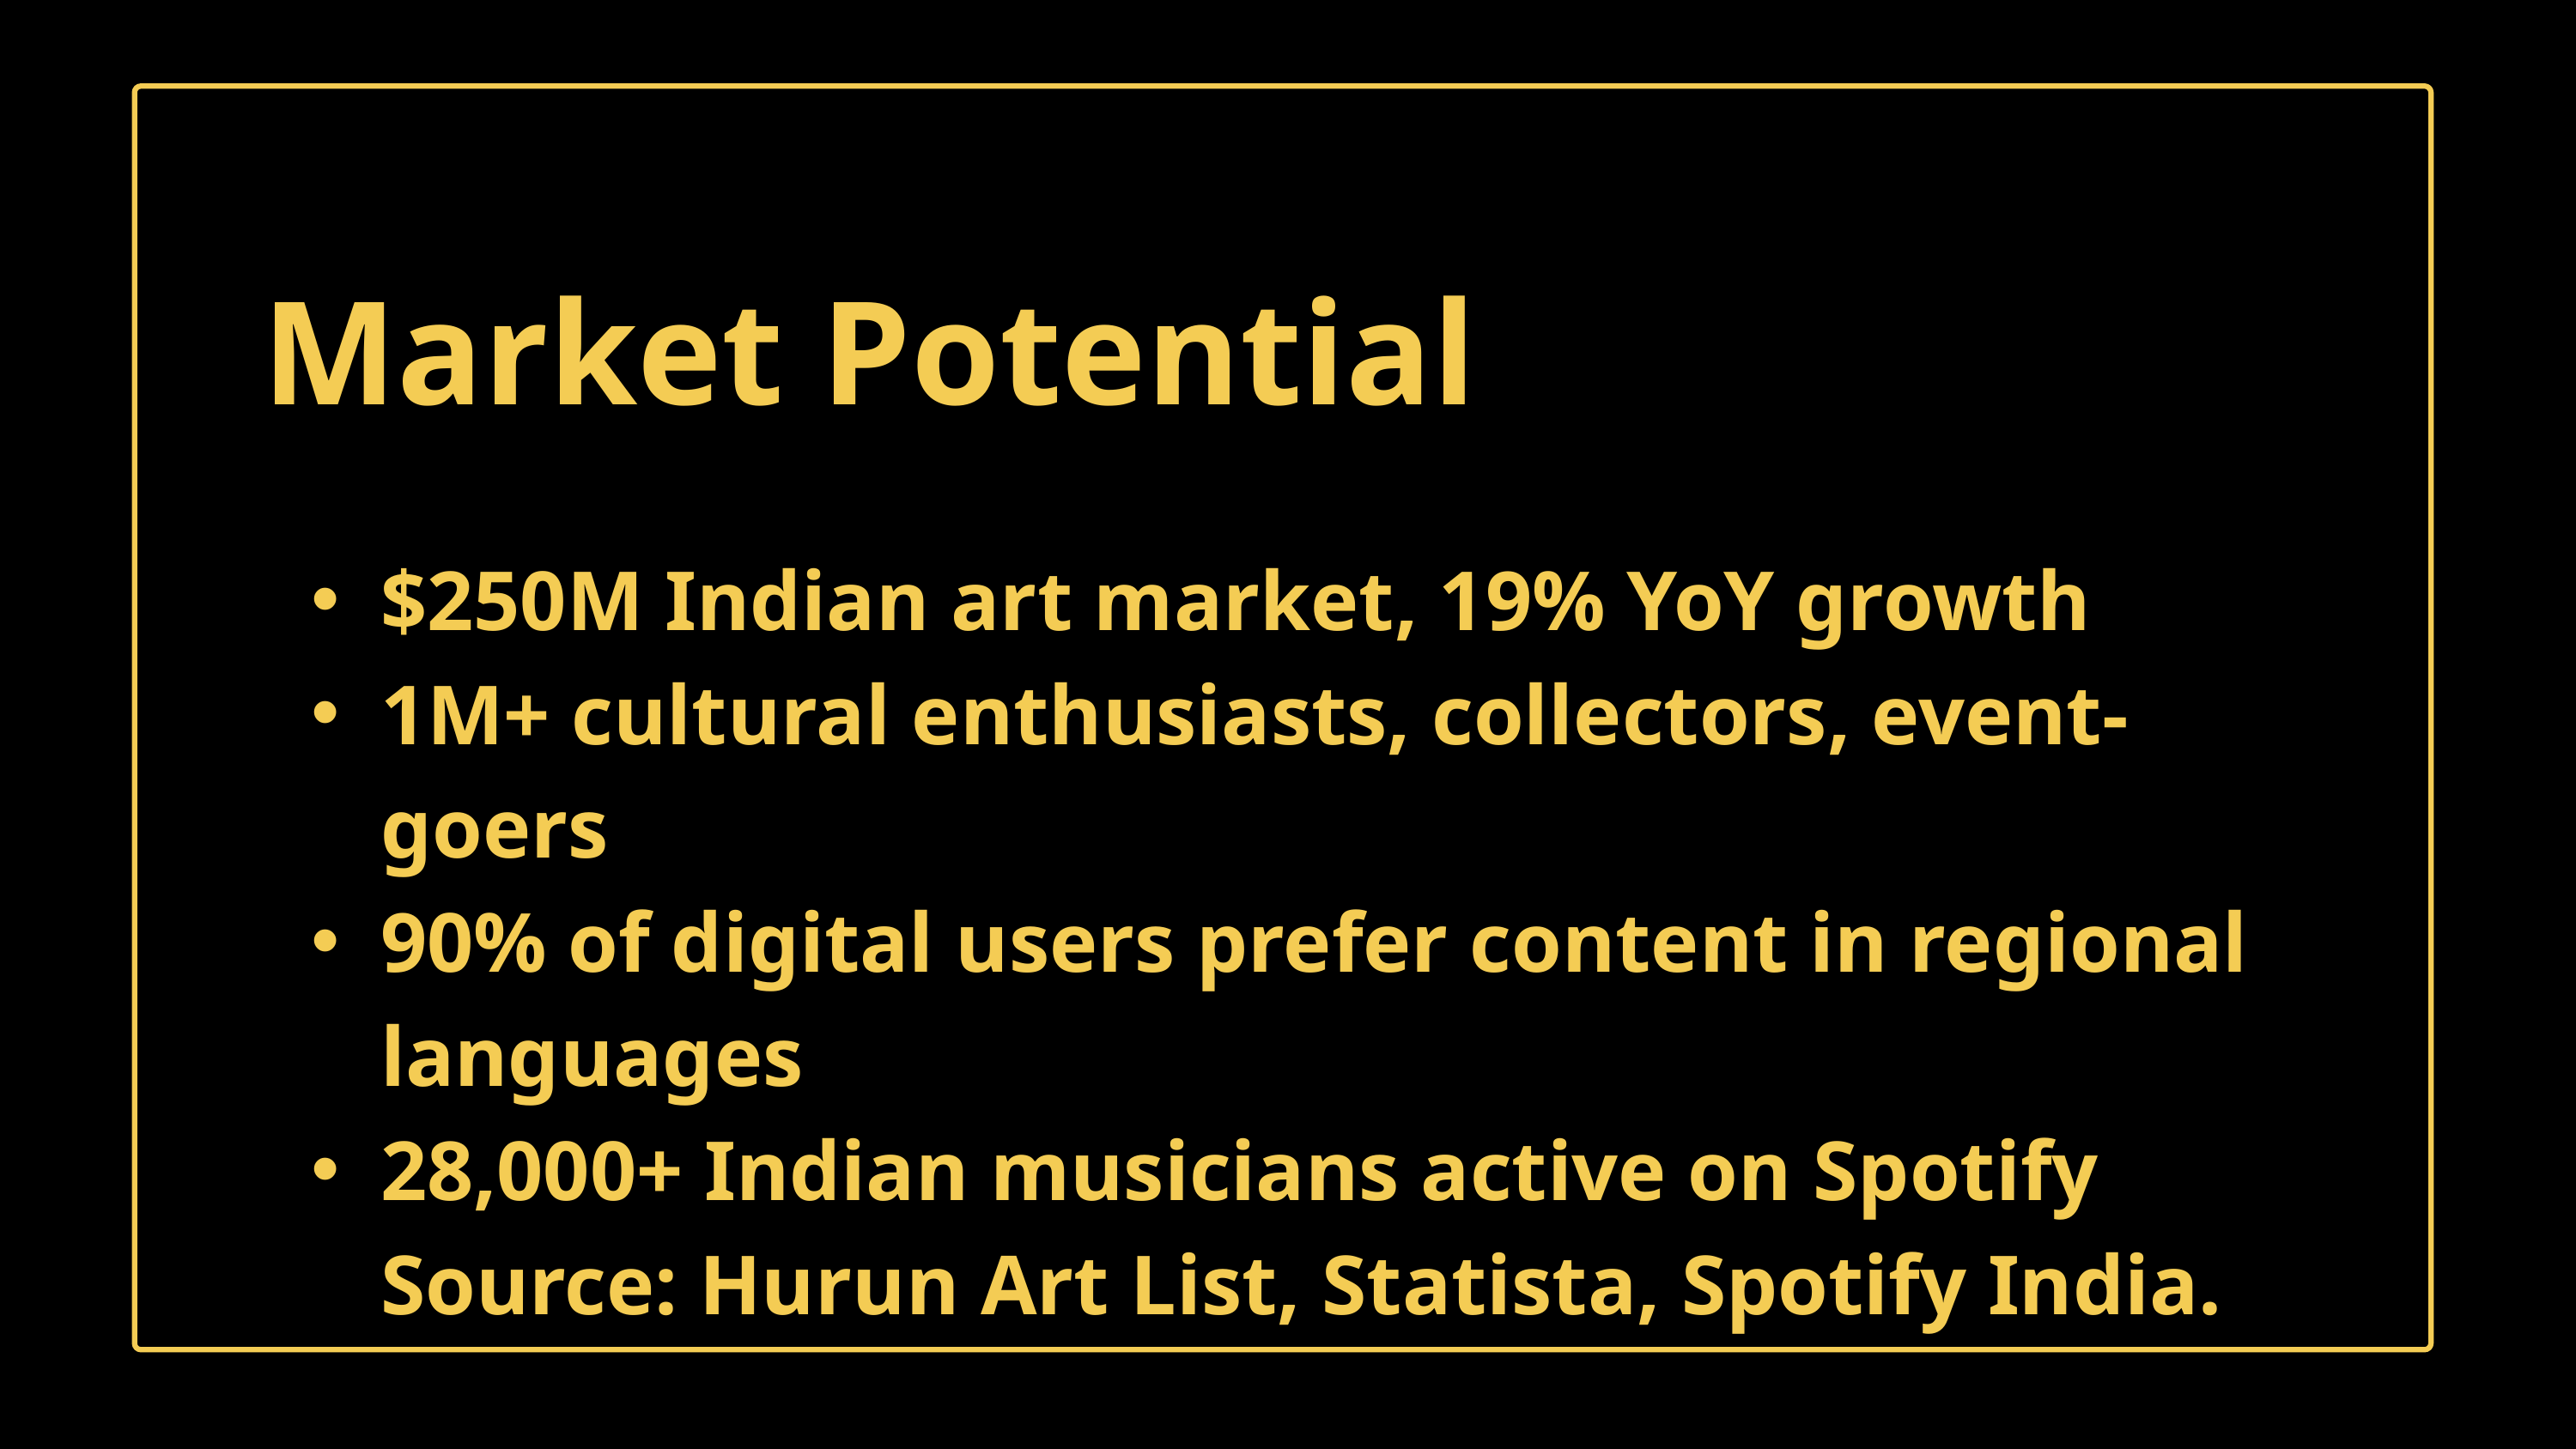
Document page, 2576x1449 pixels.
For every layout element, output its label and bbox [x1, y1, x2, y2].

text_box [134, 85, 2432, 1350]
